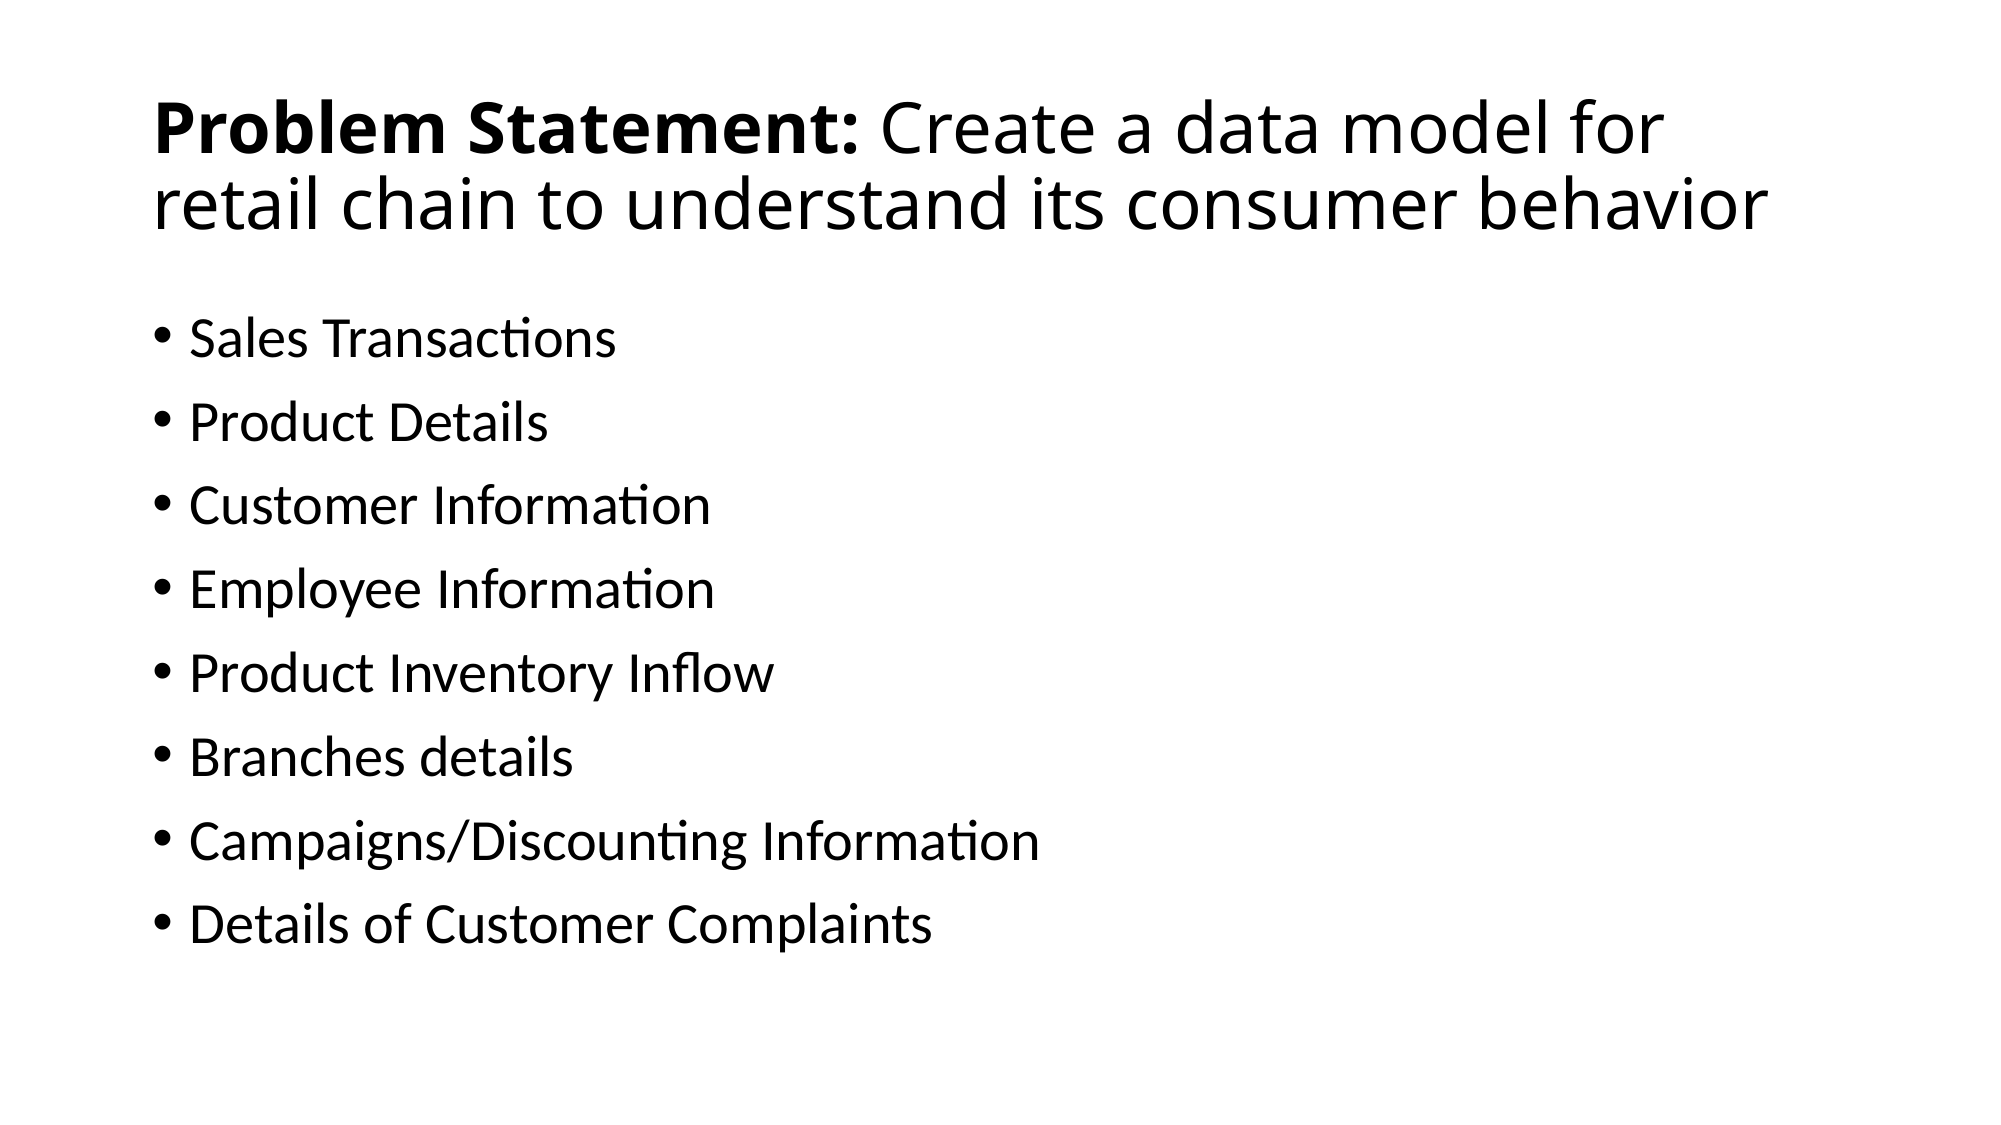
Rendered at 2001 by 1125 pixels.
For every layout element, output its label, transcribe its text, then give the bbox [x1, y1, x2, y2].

list Sales Transactions Product Details Customer Information Employee Information Product Inventory Inflow Branches details Campaigns/Discounting Information Details of Customer Complaints [137, 299, 1863, 1014]
title Problem Statement: Create a data model for retail chain to understand its consumer behavior [137, 59, 1863, 278]
